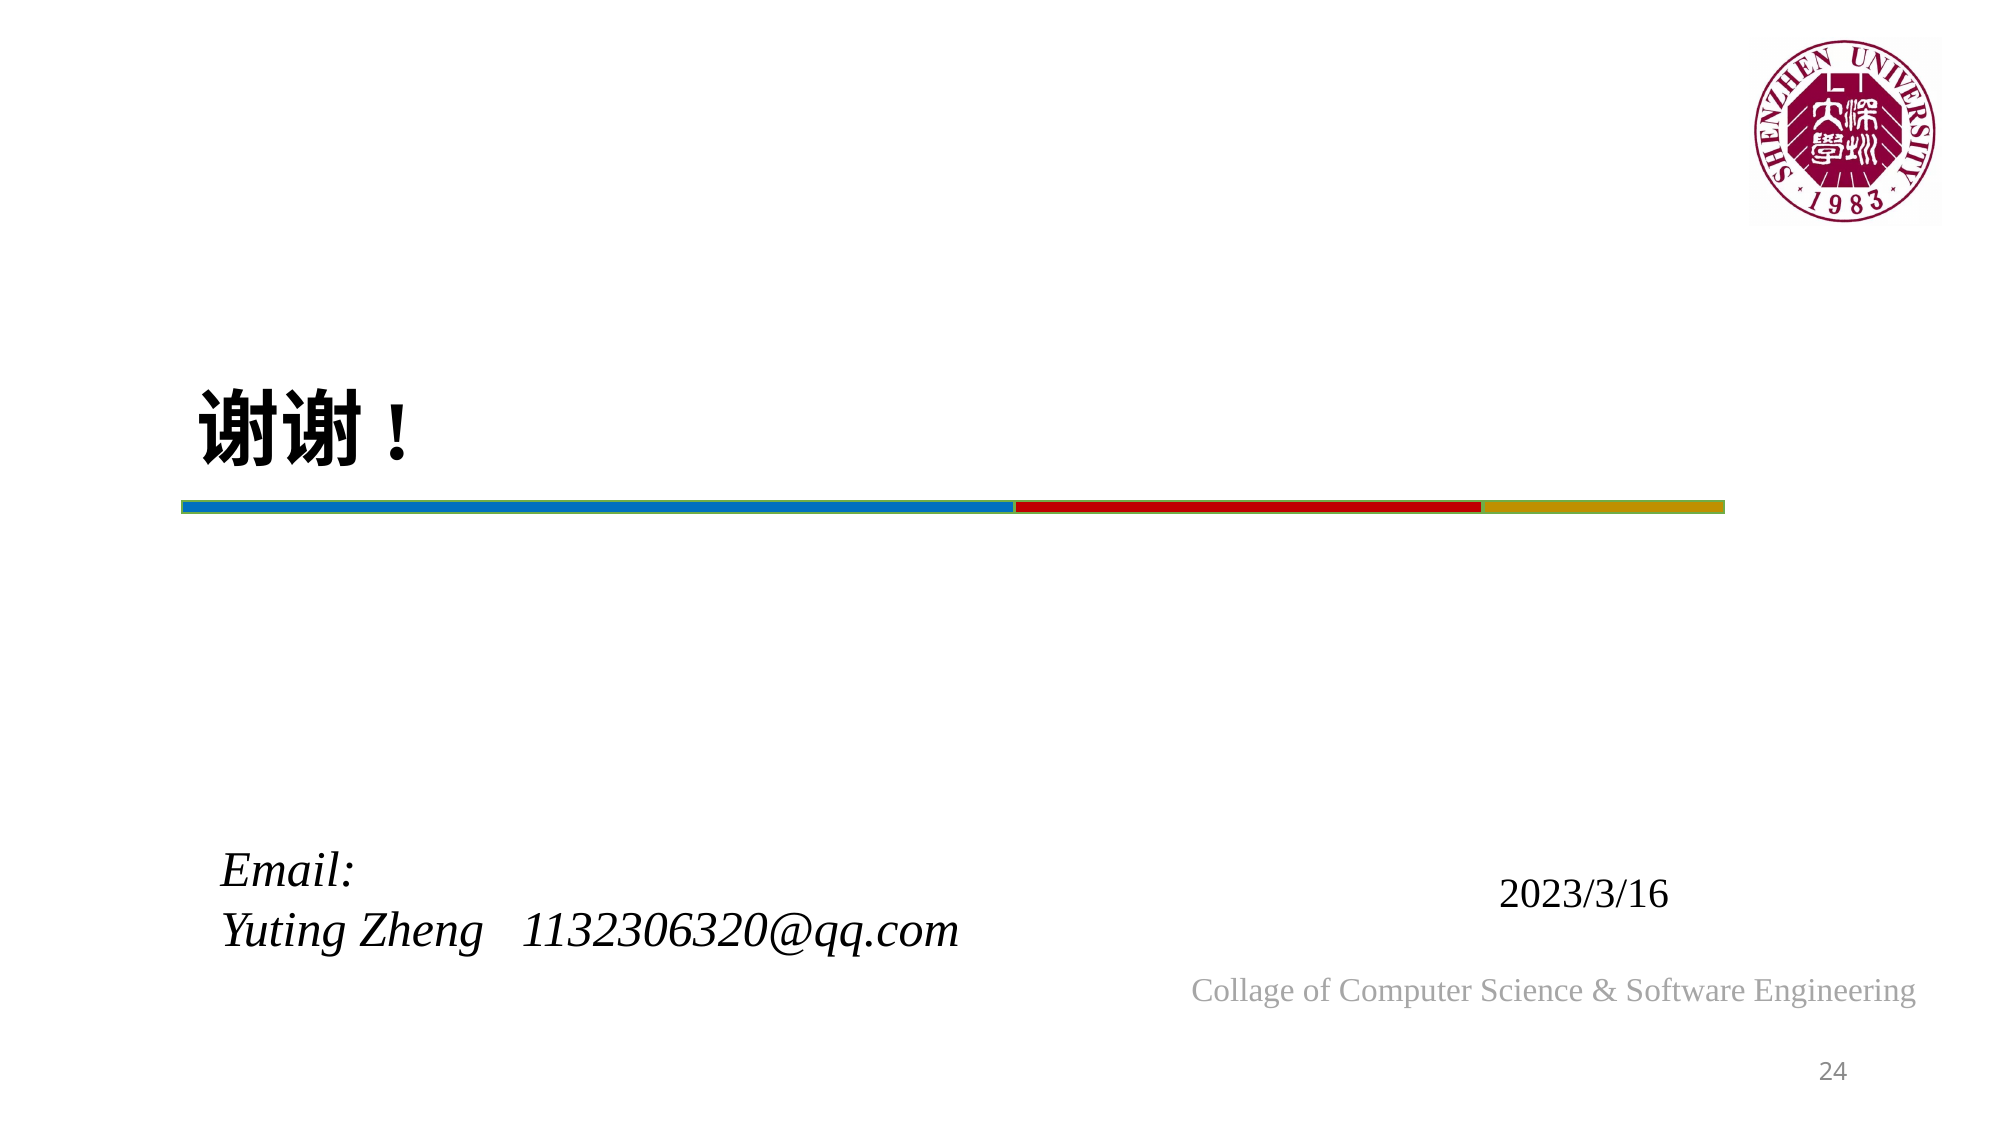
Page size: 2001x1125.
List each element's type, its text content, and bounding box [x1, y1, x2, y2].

text_box 2023/3/16 [1484, 858, 1685, 924]
text_box Collage of Computer Science & Software Engineering [1176, 960, 1942, 1016]
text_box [182, 501, 1725, 513]
slide_number 24 [1412, 1042, 1863, 1103]
picture [1749, 37, 1942, 226]
text_box Email: Yuting Zheng 1132306320@qq.com [205, 828, 1177, 964]
text_box 谢谢! [182, 368, 1275, 484]
